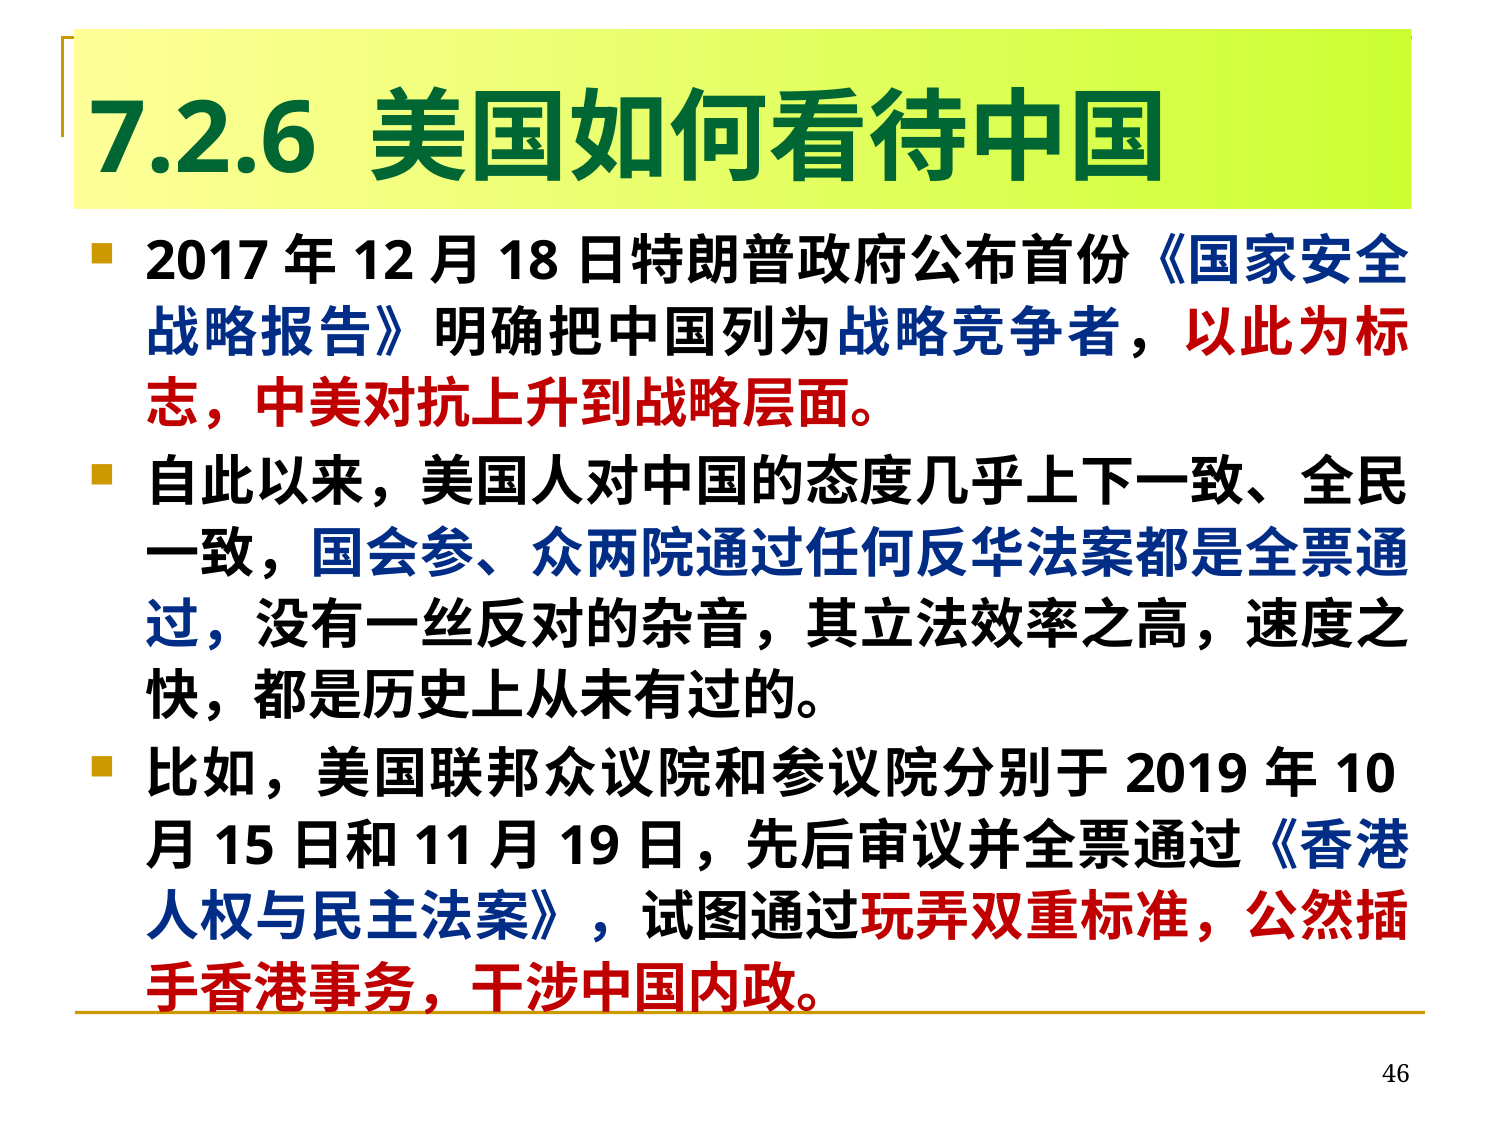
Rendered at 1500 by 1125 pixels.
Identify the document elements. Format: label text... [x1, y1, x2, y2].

text_box 7.2.6 美国如何看待中国 [74, 29, 1412, 209]
list 2017年12月18日特朗普政府公布首份《国家安全战略报告》明确把中国列为战略竞争者，以此为标志，中美对抗上升到战略层面。 自此以来，美国人对中国的态度几乎上下一致、全民一致，国会参、众两院通过任何反华法案都是全票通过，没有一丝反对的杂音，其立法效率之高，速度之快，都是历史上从未有过的。 比如，美国联邦众议院和参议院分别于2019年10月15日和11月19日，先后审议并全票通过《香港人权与民主法案》，试图通过玩弄双重标准，公然插手香港事务，干涉中国内政。 [74, 211, 1425, 1030]
slide_number 46 [1074, 1023, 1426, 1100]
